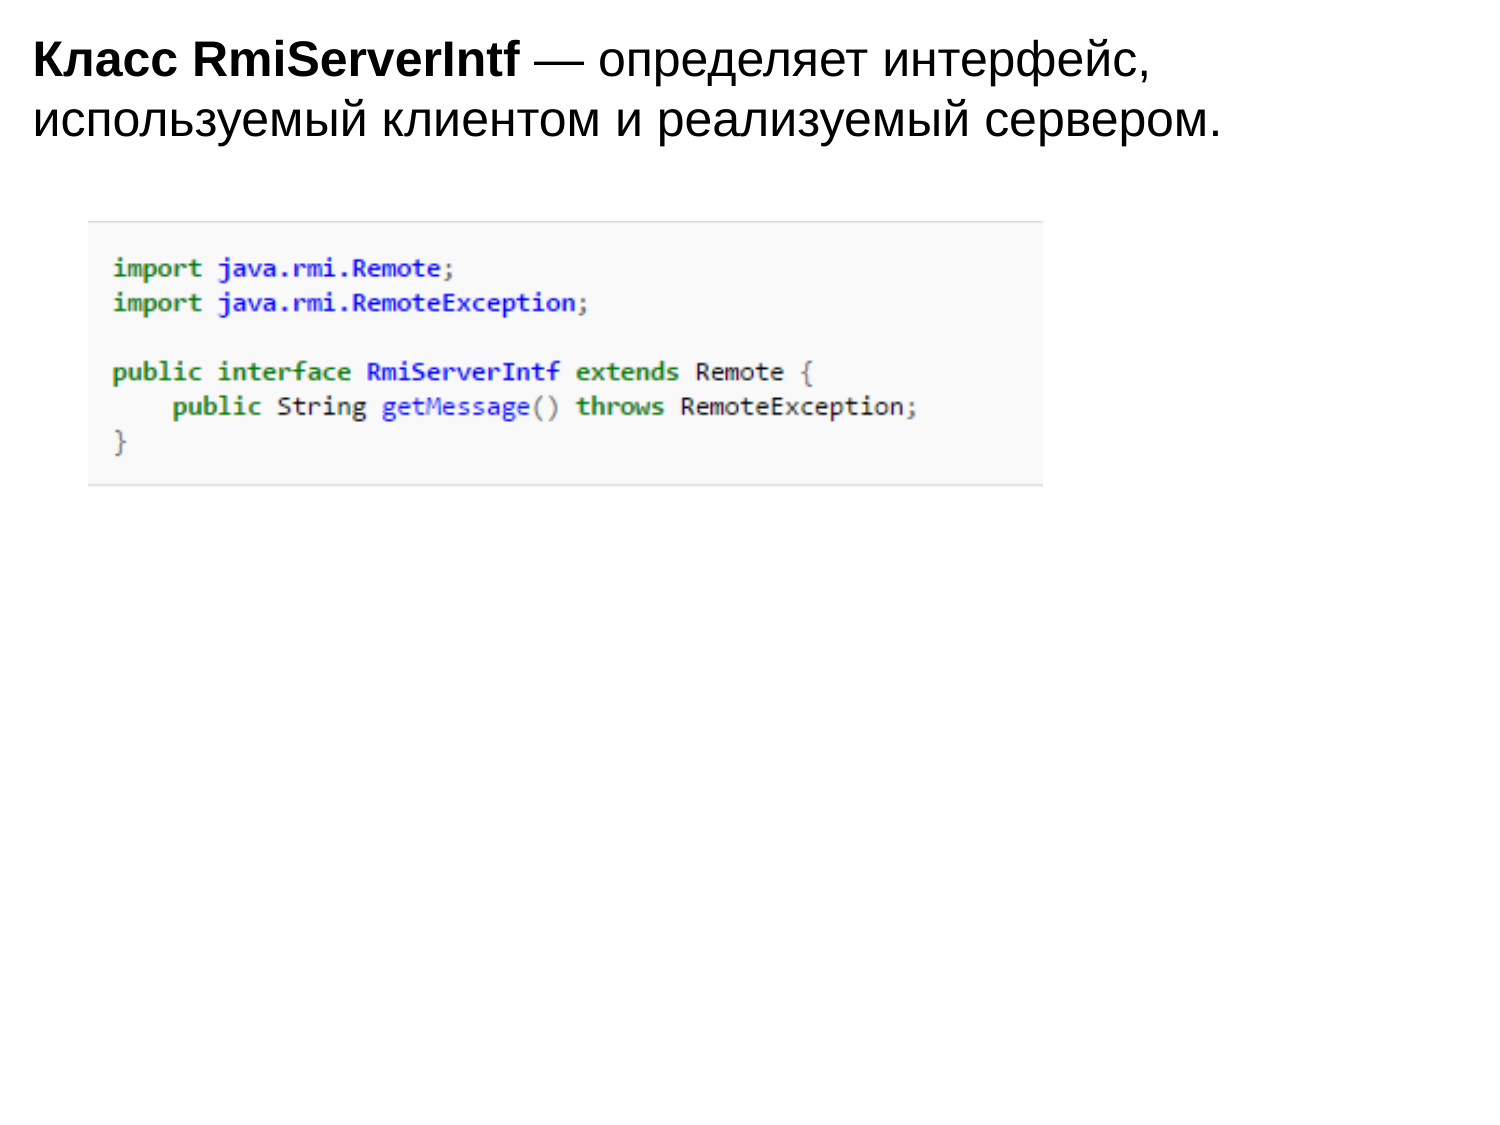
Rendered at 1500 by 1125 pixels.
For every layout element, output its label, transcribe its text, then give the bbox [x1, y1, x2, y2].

picture [88, 221, 1043, 504]
list Класс RmiServerIntf — определяет интерфейс, используемый клиентом и реализуемый сервером. [17, 19, 1368, 762]
